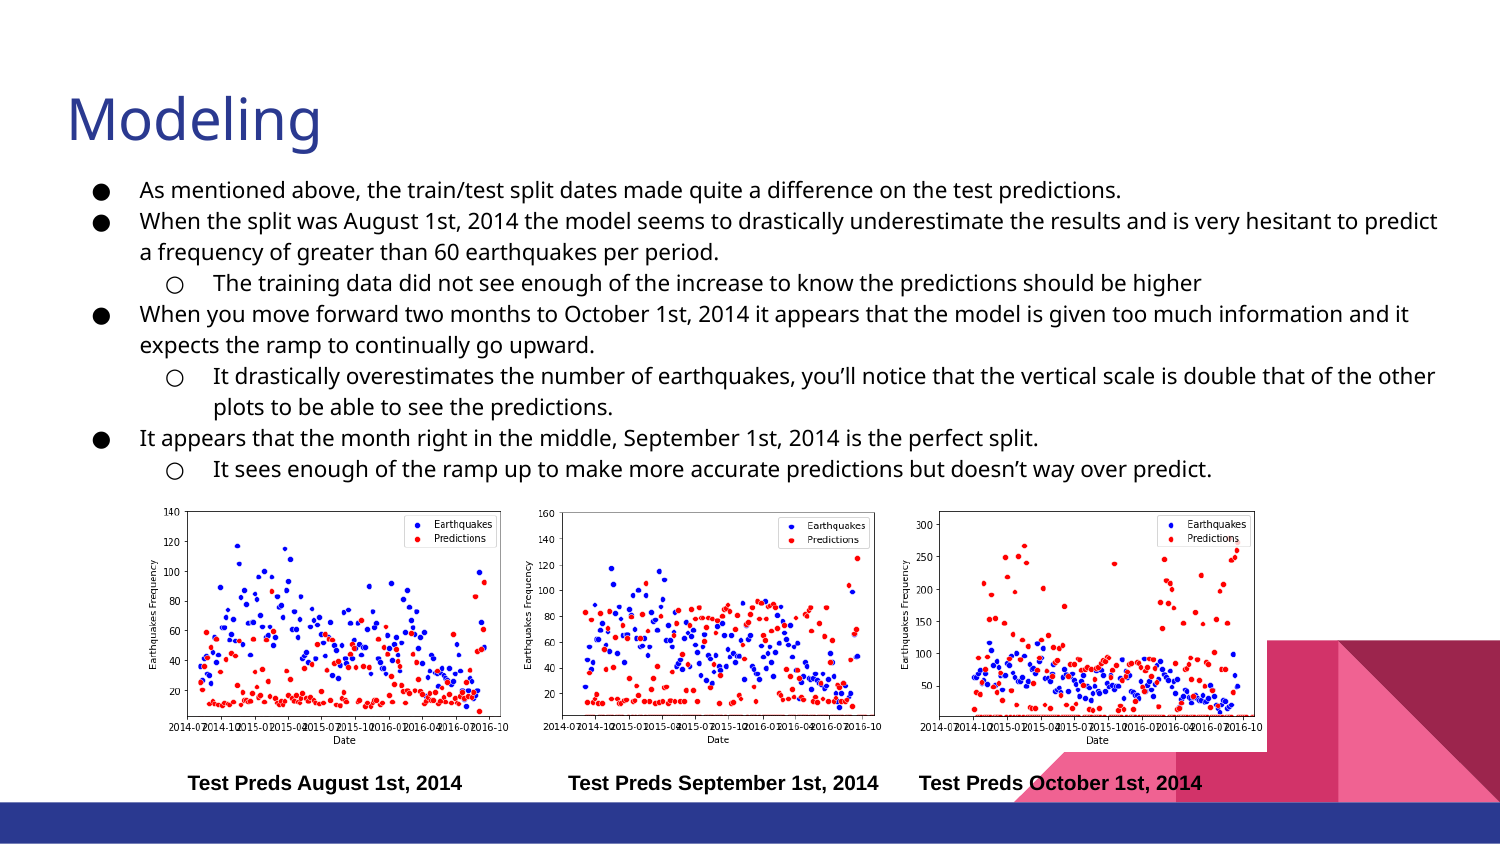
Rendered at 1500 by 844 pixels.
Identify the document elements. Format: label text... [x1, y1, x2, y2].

title Modeling [51, 67, 1449, 157]
text_box Test Preds August 1st, 2014 Test Preds September 1st, 2014 Test Preds October 1st, 2014 [172, 751, 1361, 810]
list As mentioned above, the train/test split dates made quite a difference on the test predictions. When the split was August 1st, 2014 the model seems to drastically underestimate the results and is very hesitant to predict a frequency of greater than 60 earthquakes per period. The training data did not see enough of the increase to know the predictions should be higher When you move forward two months to October 1st, 2014 it appears that the model is given too much information and it expects the ramp to continually go upward. It drastically overestimates the number of earthquakes, you’ll notice that the vertical scale is double that of the other plots to be able to see the predictions. It appears that the month right in the middle, September 1st, 2014 is the perfect split. It sees enough of the ramp up to make more accurate predictions but doesn’t way over predict. [51, 157, 1469, 498]
picture [141, 499, 1267, 752]
